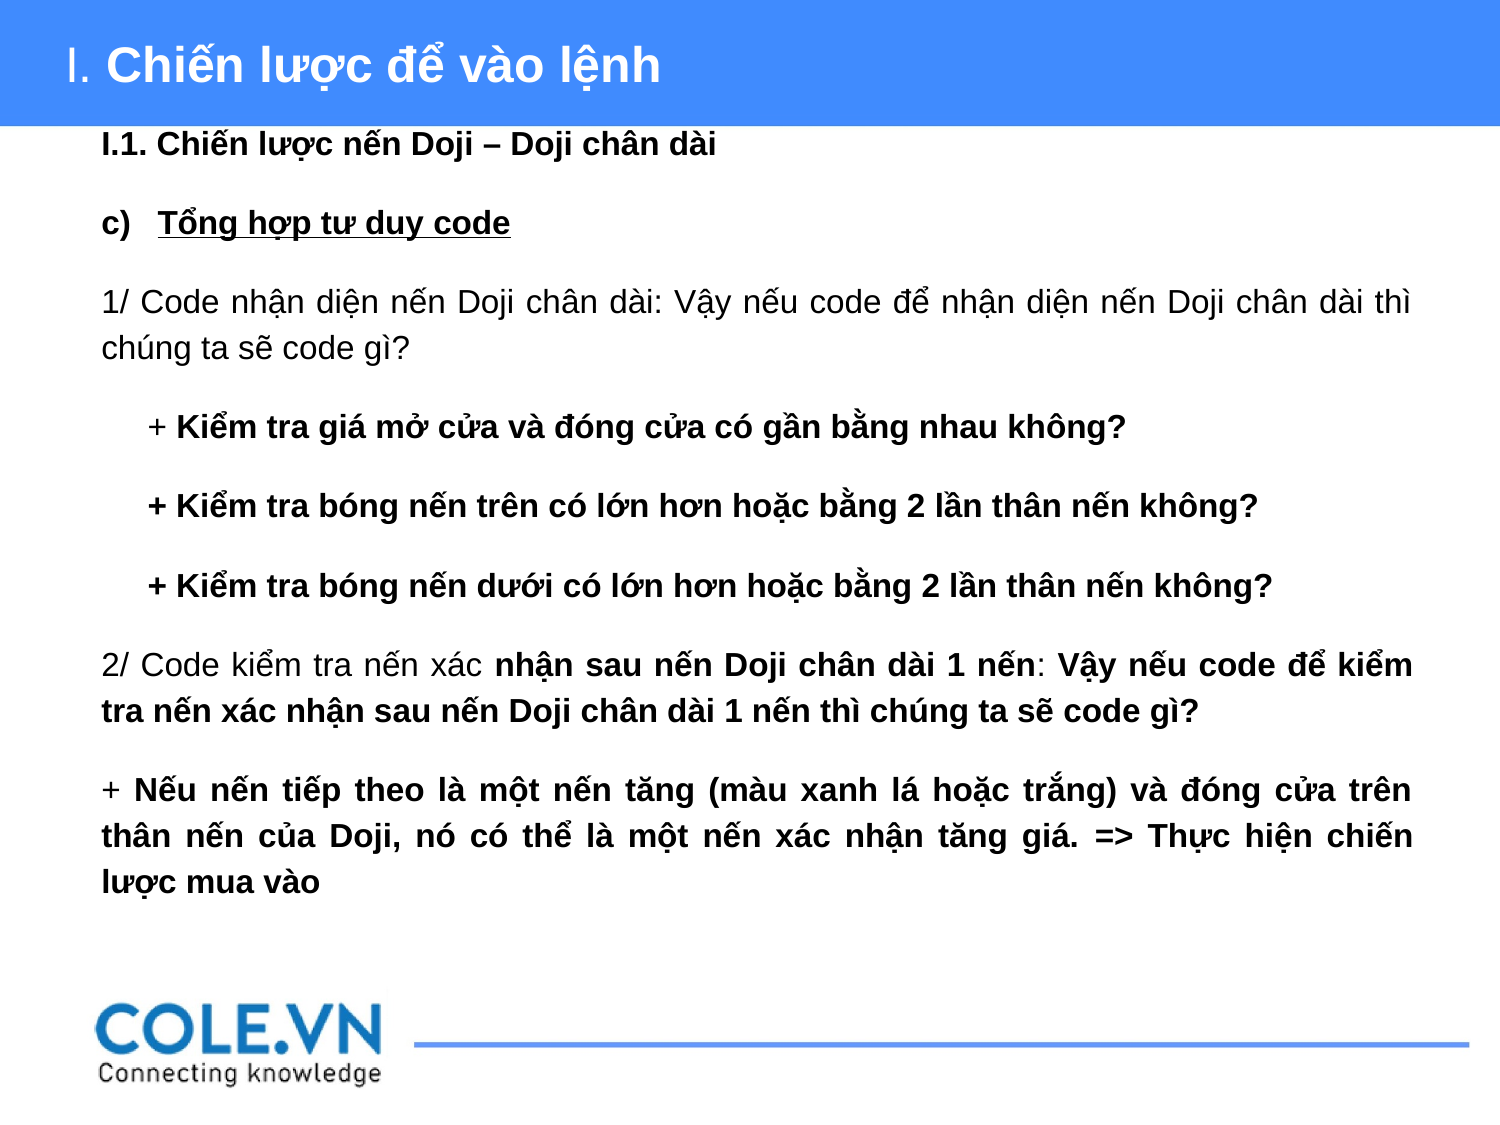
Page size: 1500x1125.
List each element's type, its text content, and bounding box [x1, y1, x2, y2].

picture [0, 0, 1500, 1125]
text_box I.1. Chiến lược nến Doji – Doji chân dài Tổng hợp tư duy code 1/ Code nhận diện nến Doji chân dài: Vậy nếu code để nhận diện nến Doji chân dài thì chúng ta sẽ code gì? + Kiểm tra giá mở cửa và đóng cửa có gần bằng nhau không? + Kiểm tra bóng nến trên có lớn hơn hoặc bằng 2 lần thân nến không? + Kiểm tra bóng nến dưới có lớn hơn hoặc bằng 2 lần thân nến không? 2/ Code kiểm tra nến xác nhận sau nến Doji chân dài 1 nến: Vậy nếu code để kiểm tra nến xác nhận sau nến Doji chân dài 1 nến thì chúng ta sẽ code gì? + Nếu nến tiếp theo là một nến tăng (màu xanh lá hoặc trắng) và đóng cửa trên thân nến của Doji, nó có thể là một nến xác nhận tăng giá. => Thực hiện chiến lược mua vào [69, 101, 1429, 975]
text_box I. Chiến lược để vào lệnh [49, 25, 1177, 161]
